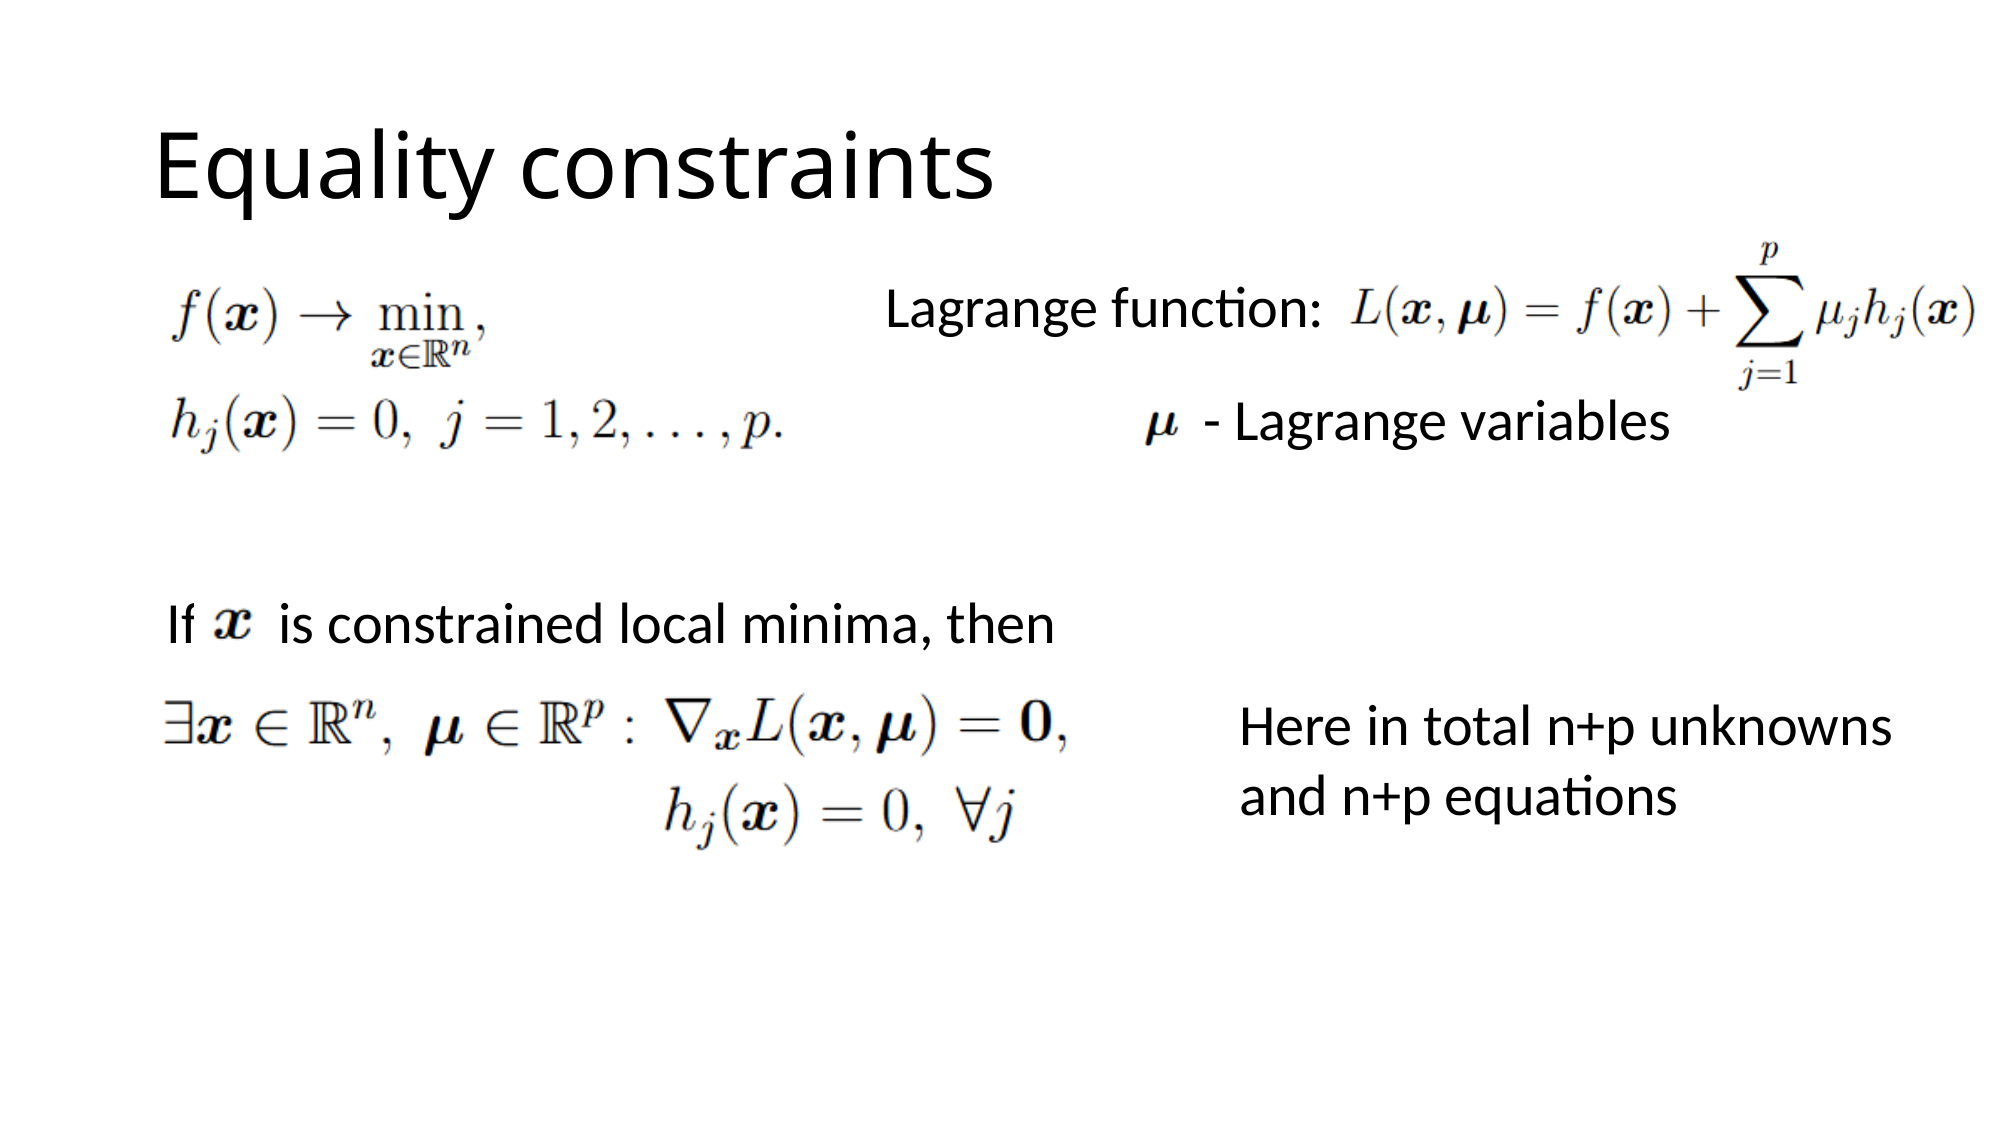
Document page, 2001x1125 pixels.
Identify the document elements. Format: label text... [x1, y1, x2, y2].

picture [194, 586, 262, 658]
picture [1135, 404, 1187, 456]
title Equality constraints [137, 59, 1863, 278]
text_box Here in total n+p unknowns and n+p equations [1224, 679, 1947, 835]
picture [156, 265, 798, 471]
picture [1345, 219, 1979, 403]
picture [132, 676, 1082, 854]
text_box Lagrange function: [870, 262, 1340, 347]
text_box - Lagrange variables [1188, 374, 1717, 460]
text_box If is constrained local minima, then [152, 577, 1072, 663]
